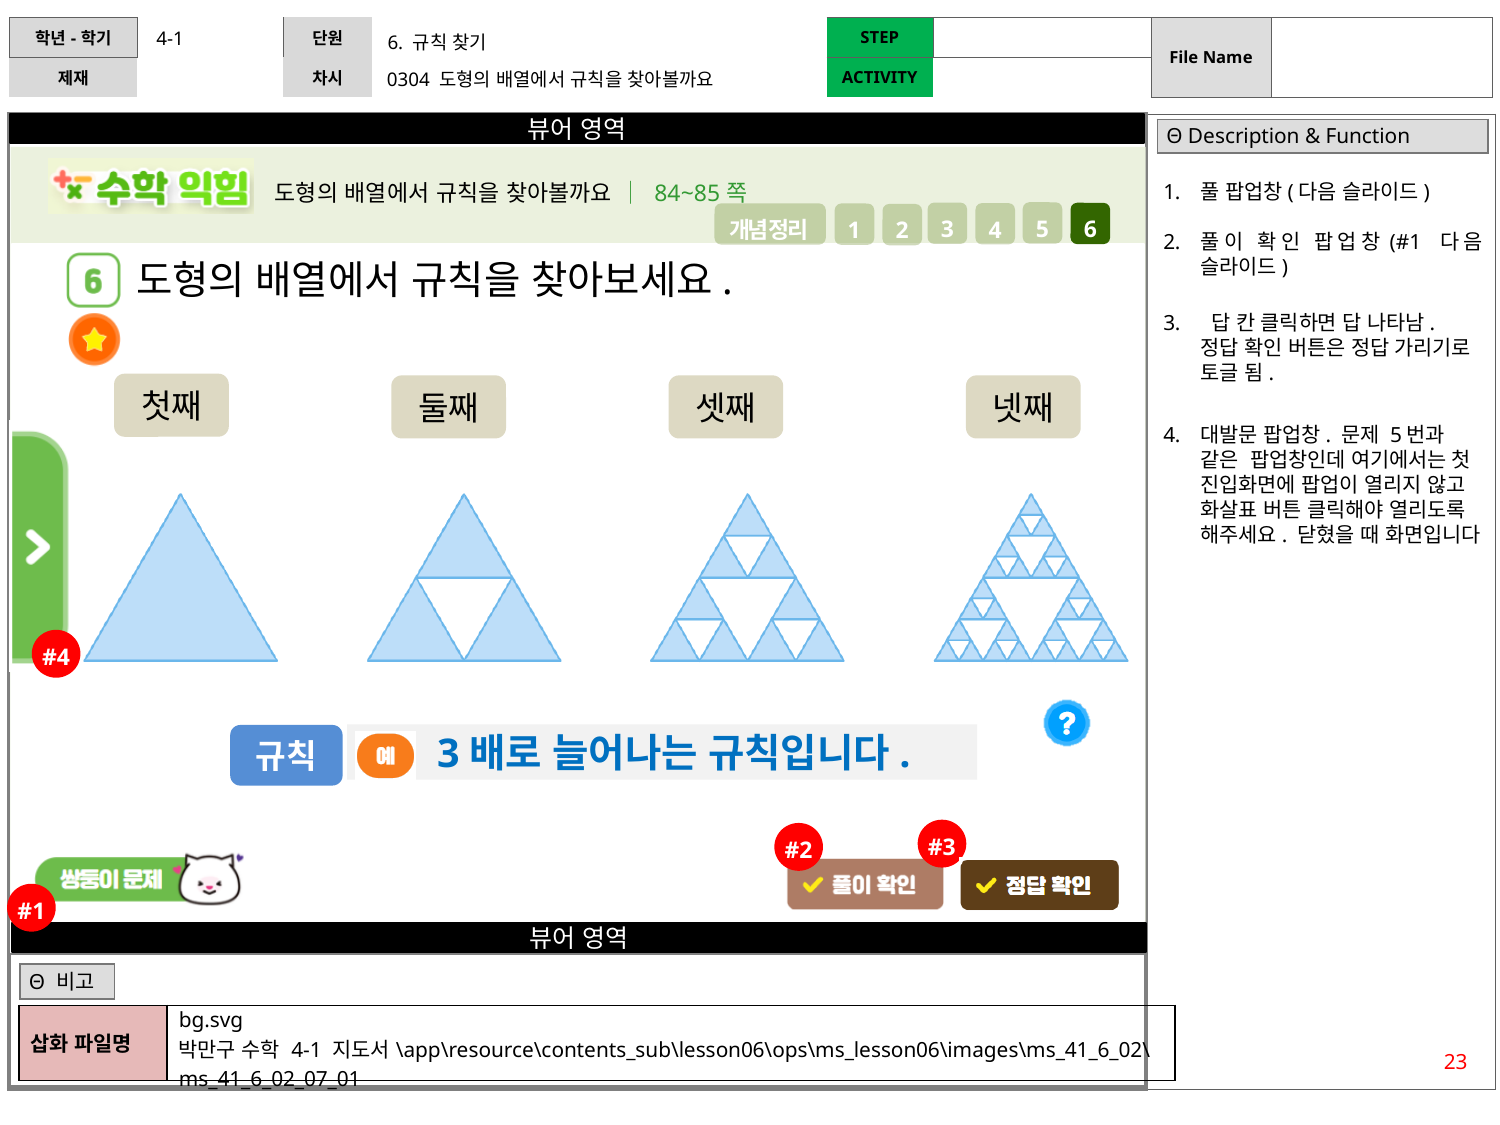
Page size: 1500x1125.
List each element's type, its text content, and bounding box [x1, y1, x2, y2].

text_box 6. 규칙 찾기 [372, 23, 828, 48]
text_box #3 [915, 817, 969, 869]
text_box 0304 도형의 배열에서 규칙을 찾아볼까요 [372, 60, 821, 96]
picture [48, 158, 254, 214]
table_header 삽화 파일명 [20, 1006, 166, 1080]
text_box 개념 정리 [714, 194, 833, 247]
text_box 4-1 [141, 18, 284, 55]
text_box #2 [772, 820, 826, 865]
text_box 규칙 [230, 724, 343, 786]
picture [355, 731, 416, 780]
text_box #1 [4, 882, 58, 934]
picture [32, 846, 248, 907]
picture [65, 250, 124, 367]
table_header Θ Description & Function [1158, 120, 1487, 152]
picture [958, 857, 1121, 912]
table_header bg.svg 박만구 수학 4-1 지도서\app\resource\contents_sub\lesson06\ops\ms_lesson06\images\ms_41_6_02\ms_41_6_02_07_01 [168, 1006, 1174, 1080]
text_box 3배로 늘어나는 규칙입니다. [347, 724, 978, 780]
text_box 4 [976, 194, 1021, 247]
text_box 셋째 [666, 373, 786, 441]
text_box 첫째 [111, 371, 231, 439]
text_box 둘째 [389, 373, 509, 441]
text_box 도형의 배열에서 규칙을 찾아볼까요 │ 84~85쪽 [259, 171, 808, 214]
text_box 넷째 [963, 373, 1083, 441]
text_box 5 [1021, 193, 1069, 250]
text_box 풀 팝업창(다음 슬라이드) 풀이 확인 팝업창(#1 다음 슬라이드) 답 칸 클릭하면 답 나타남. 정답 확인 버튼은 정답 가리기로 토글 됨. 대발문 팝업창. 문제 5번과 같은 팝업창인데 여기에서는 첫 진입화면에 팝업이 열리지 않고 화살표 버튼 클릭해야 열리도록 해주세요. 닫혔을 때 화면입니다 [1148, 171, 1498, 705]
text_box 도형의 배열에서 규칙을 찾아보세요. [121, 247, 1037, 310]
text_box 3 [925, 193, 976, 247]
picture [784, 856, 944, 911]
picture [1037, 693, 1097, 753]
text_box 2 [883, 194, 928, 247]
text_box 1 [833, 194, 883, 247]
picture [9, 420, 1141, 673]
text_box 6 [1069, 193, 1111, 250]
